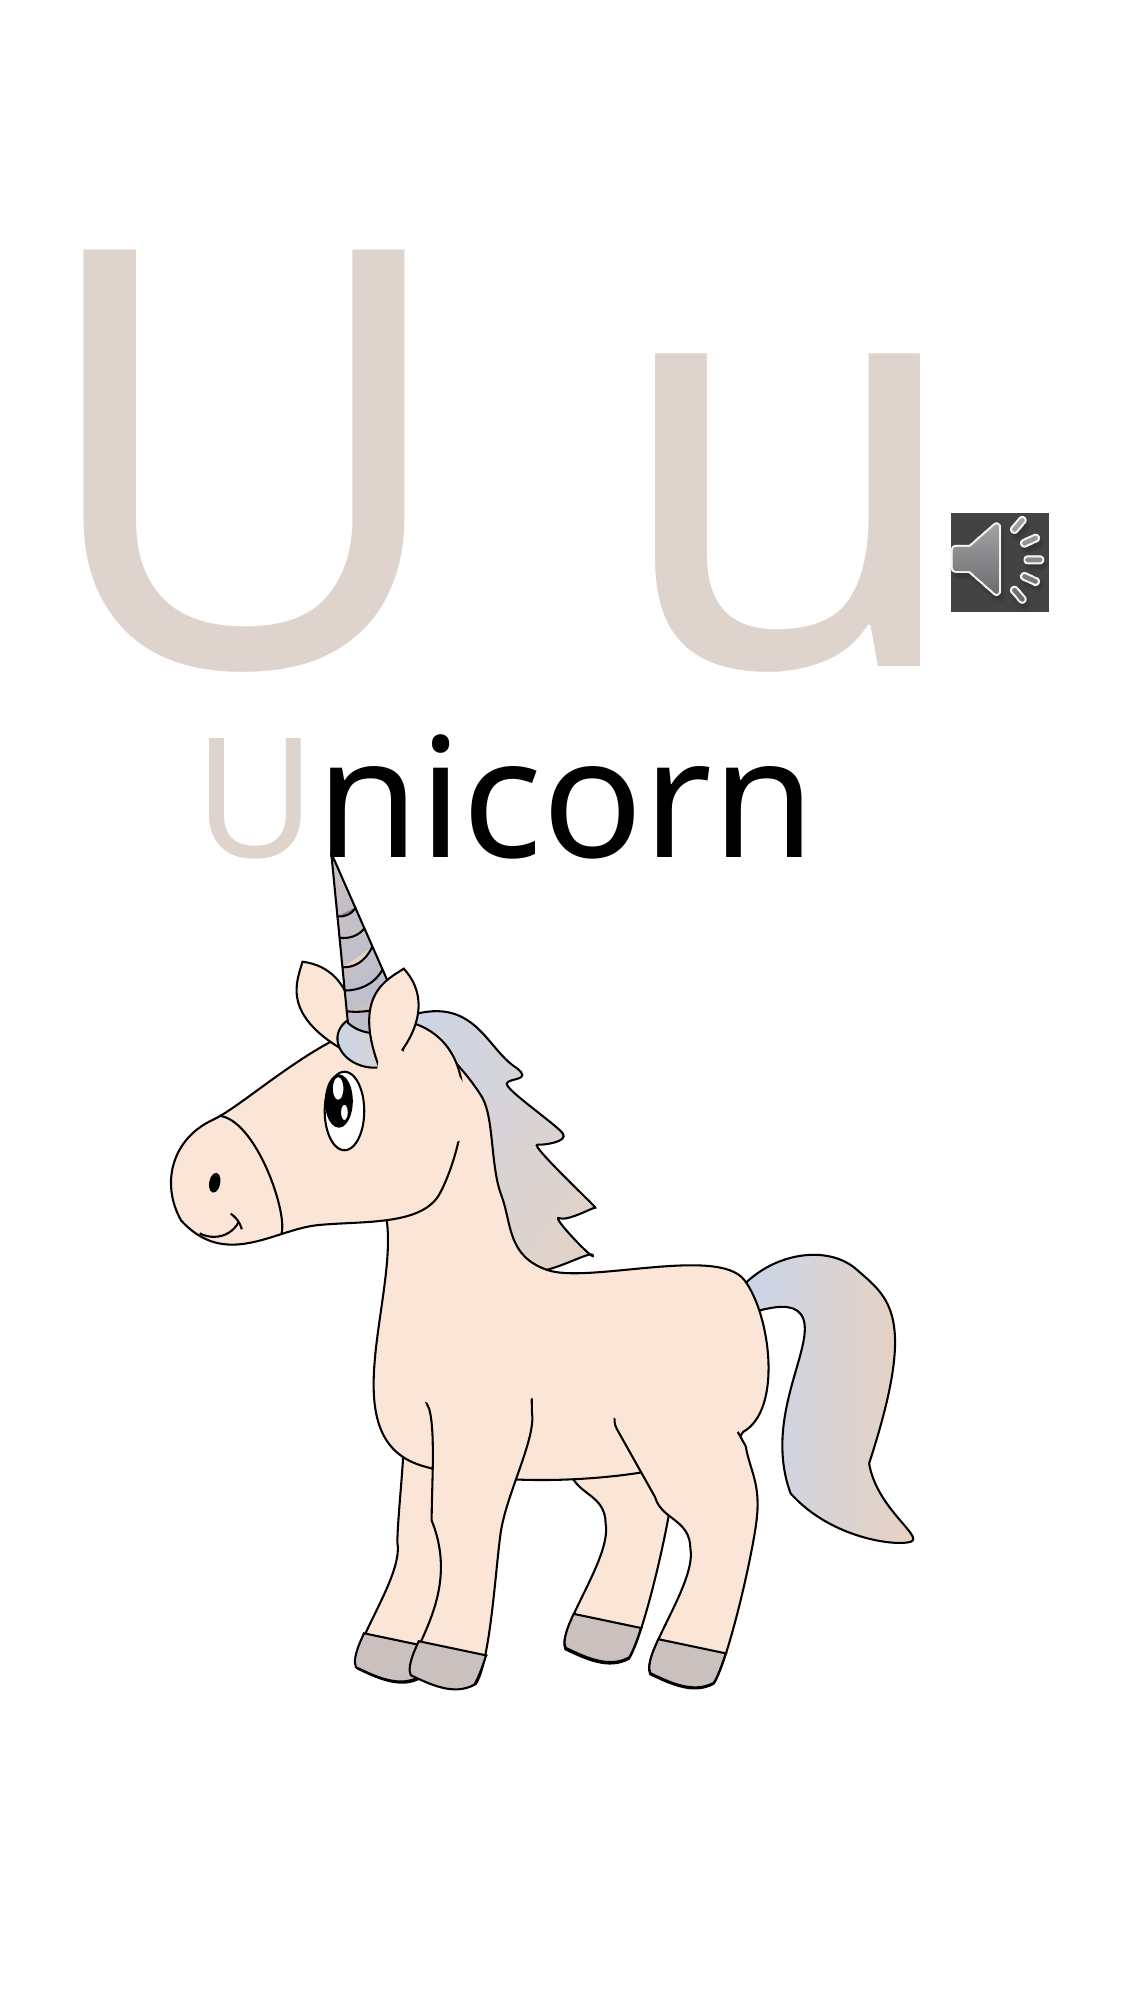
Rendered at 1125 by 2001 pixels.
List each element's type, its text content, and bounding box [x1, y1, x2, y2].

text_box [166, 683, 958, 1689]
picture [949, 512, 1050, 613]
text_box U u [17, 75, 1125, 790]
